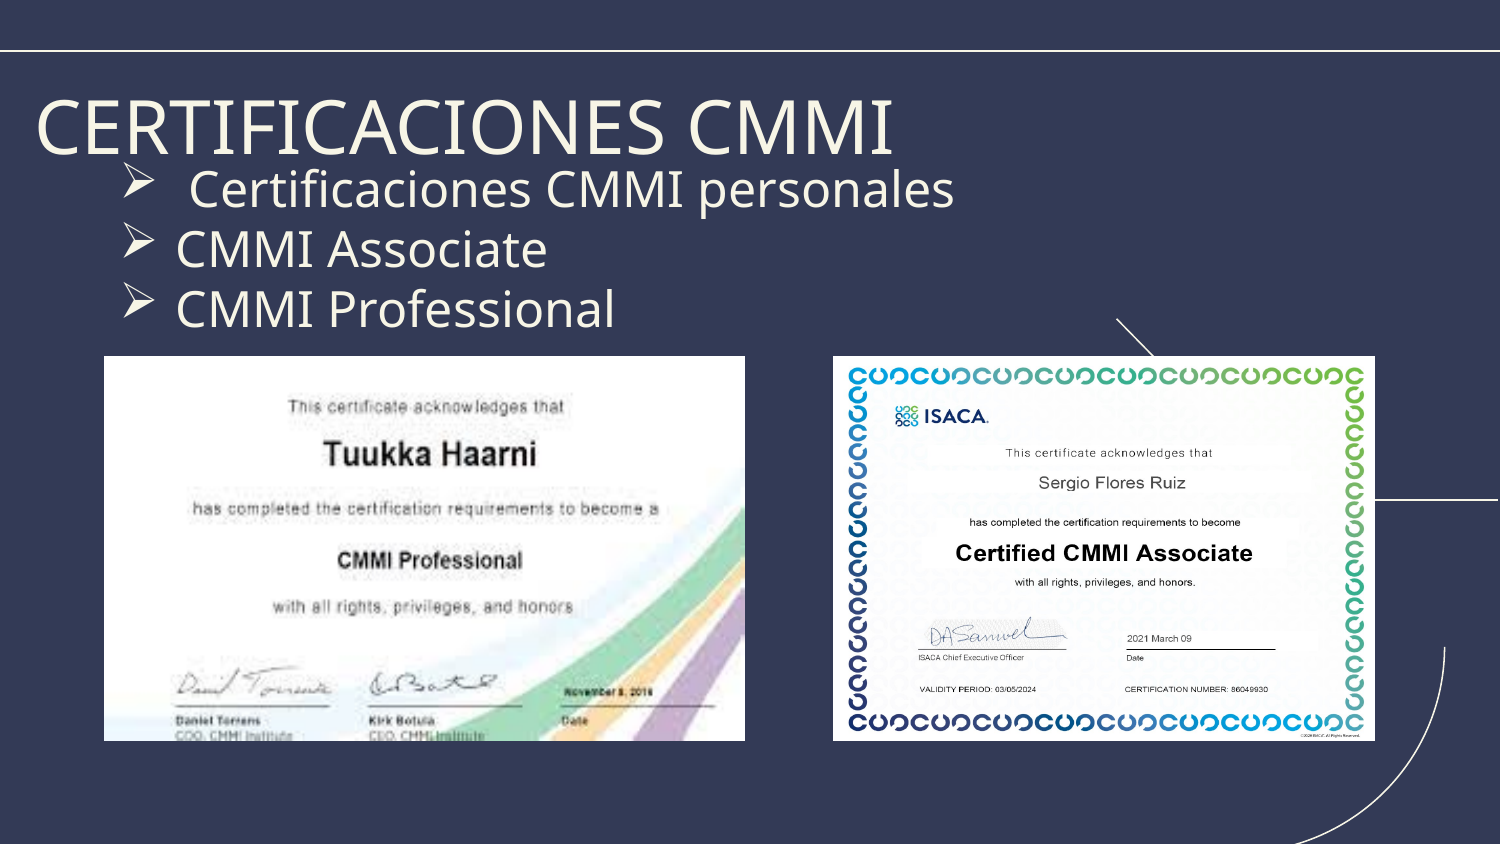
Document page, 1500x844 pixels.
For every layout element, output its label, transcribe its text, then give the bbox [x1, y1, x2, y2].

picture [104, 356, 746, 742]
text_box Certificaciones CMMI personales CMMI Associate CMMI Professional [104, 178, 1093, 380]
picture [832, 356, 1375, 742]
text_box CERTIFICACIONES CMMI [0, 72, 1116, 178]
